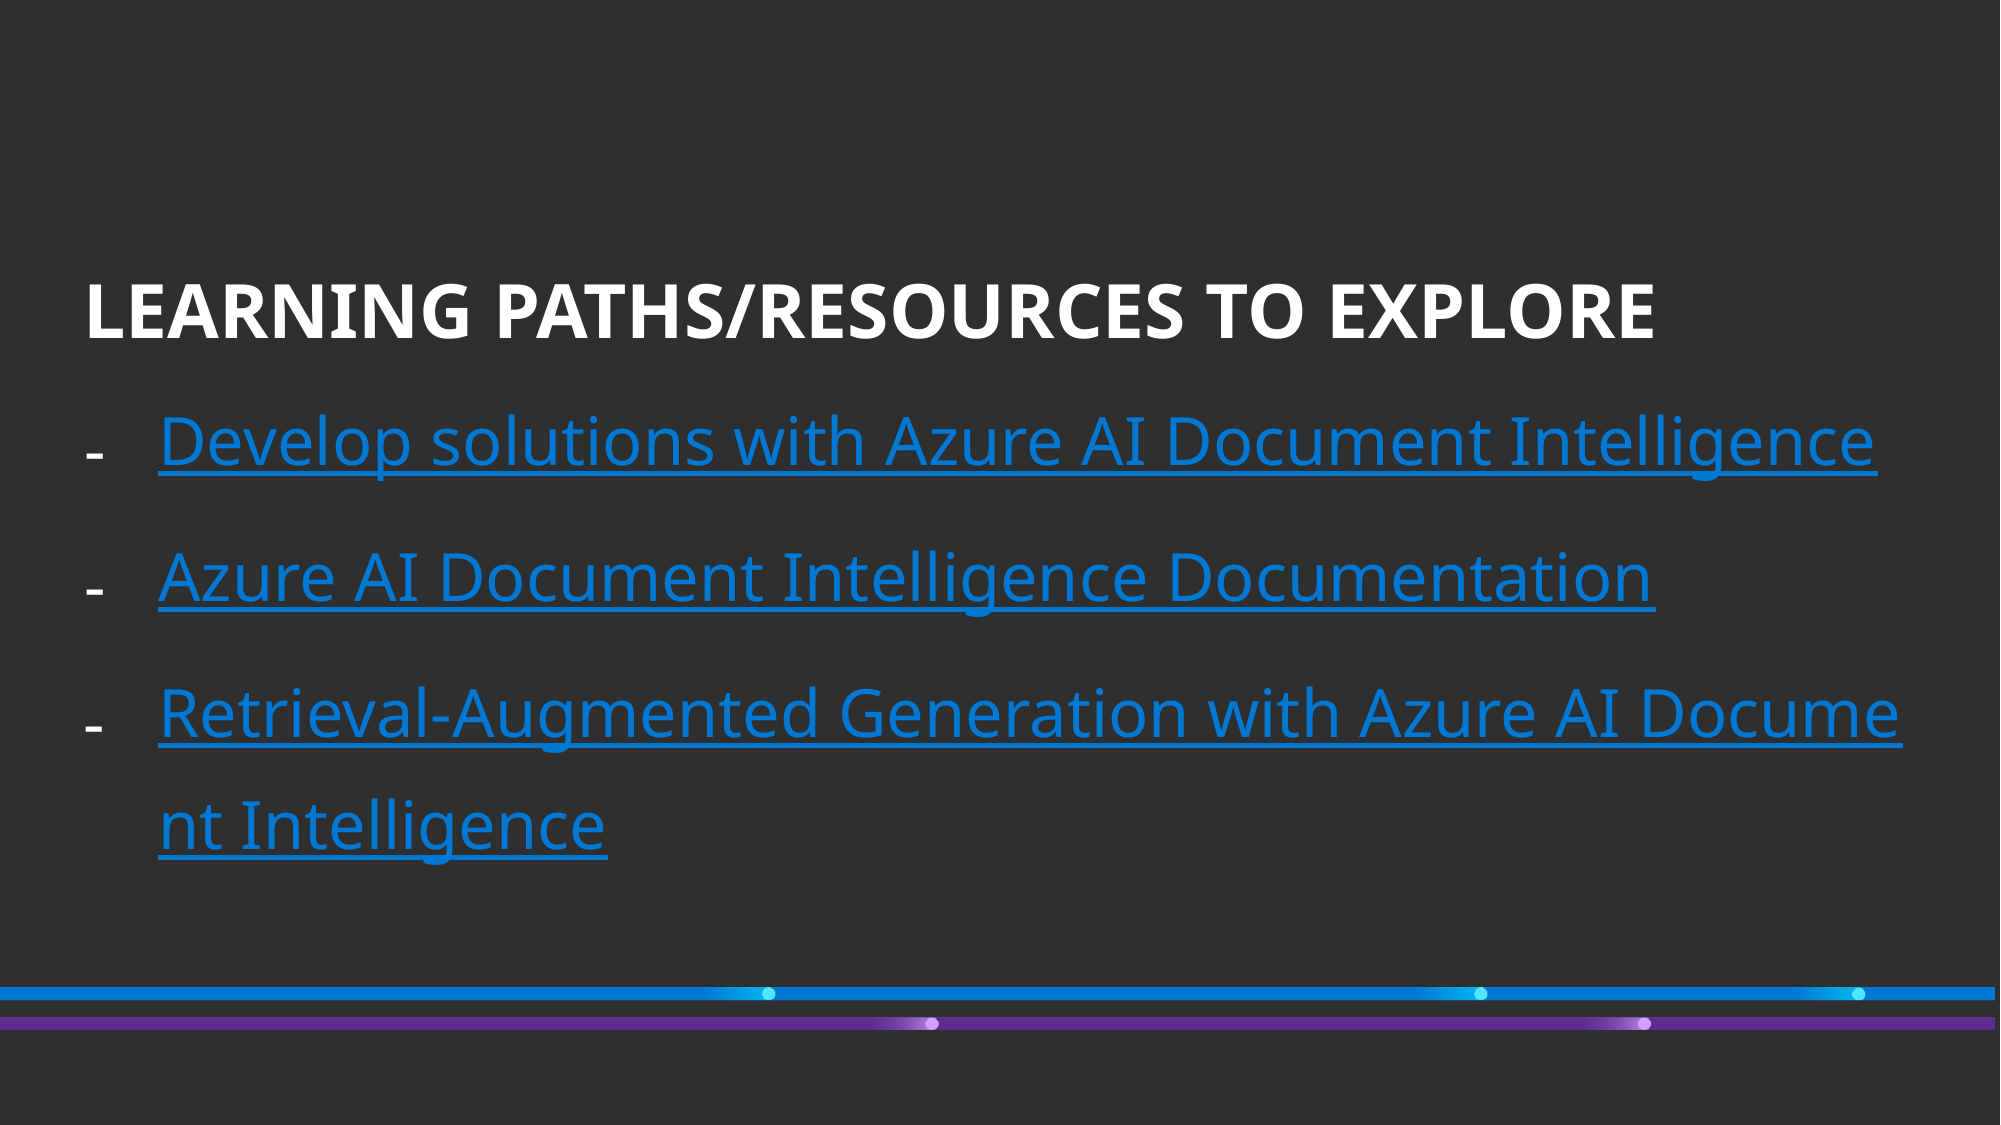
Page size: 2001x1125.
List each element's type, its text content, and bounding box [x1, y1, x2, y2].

picture [0, 987, 2000, 1030]
list LEARNING PATHS/RESOURCES TO EXPLORE Develop solutions with Azure AI Document Intelligence Azure AI Document Intelligence Documentation Retrieval-Augmented Generation with Azure AI Document Intelligence [83, 218, 1917, 857]
